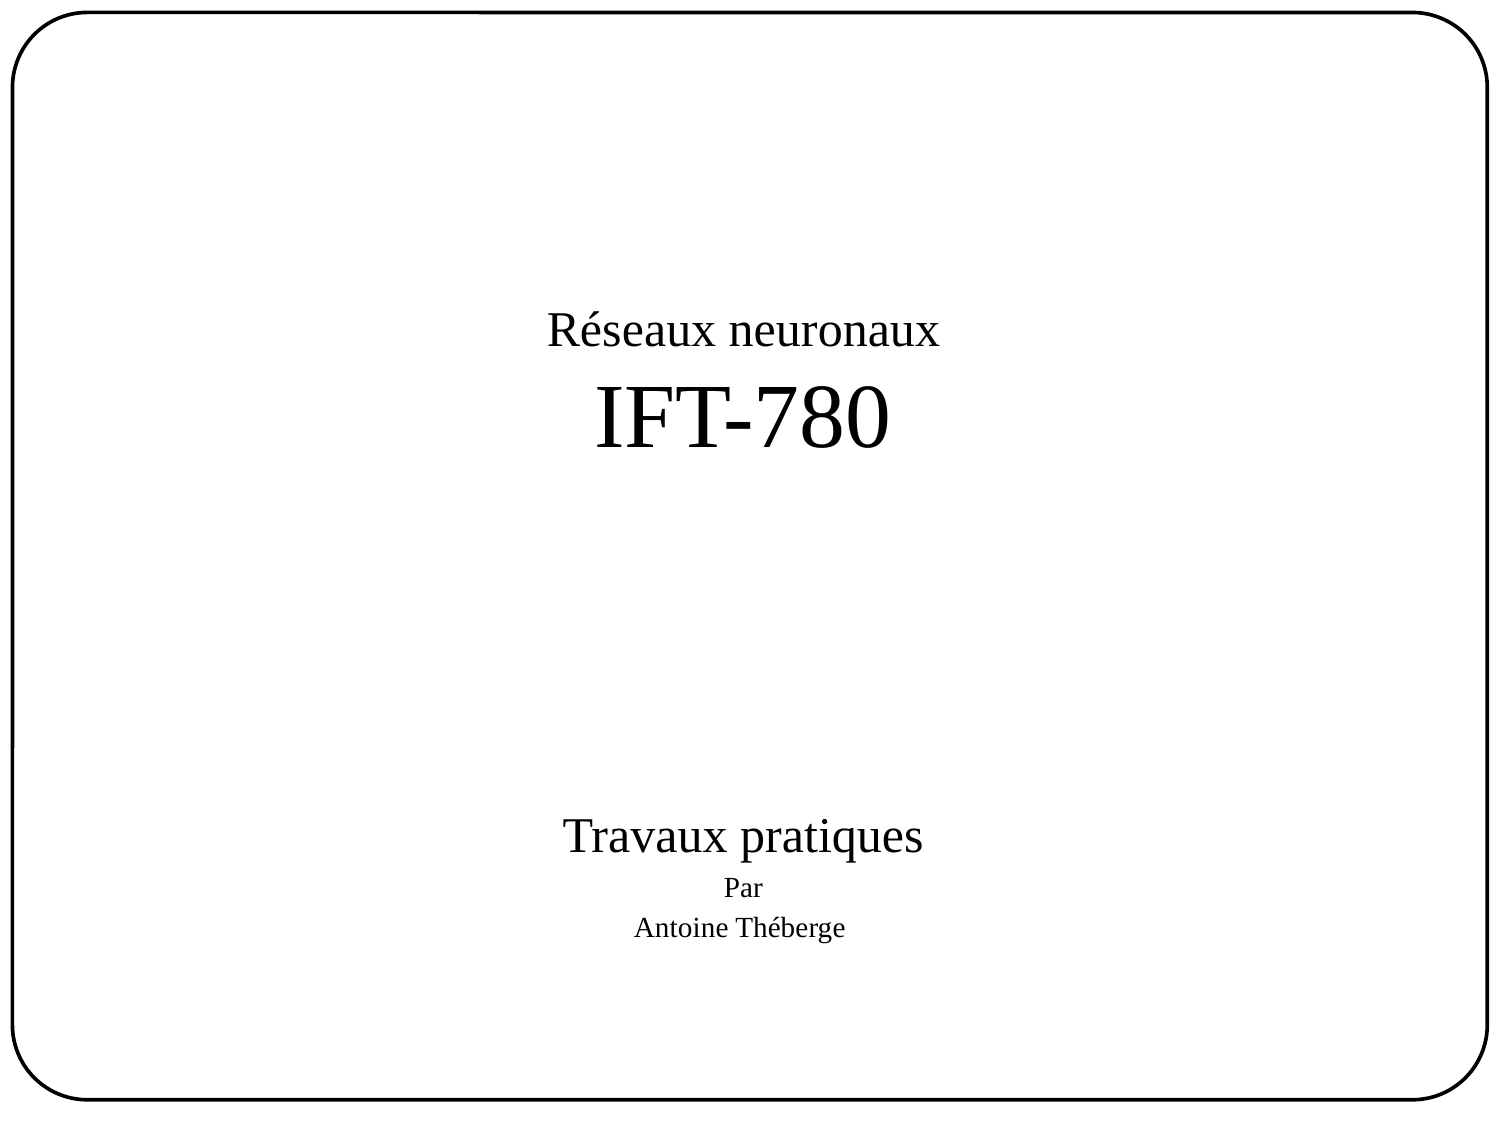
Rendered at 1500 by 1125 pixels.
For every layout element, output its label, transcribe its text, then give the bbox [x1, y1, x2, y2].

text_box Réseaux neuronaux IFT-780 [106, 287, 1381, 475]
text_box Travaux pratiques Par Antoine Théberge [218, 794, 1269, 1083]
